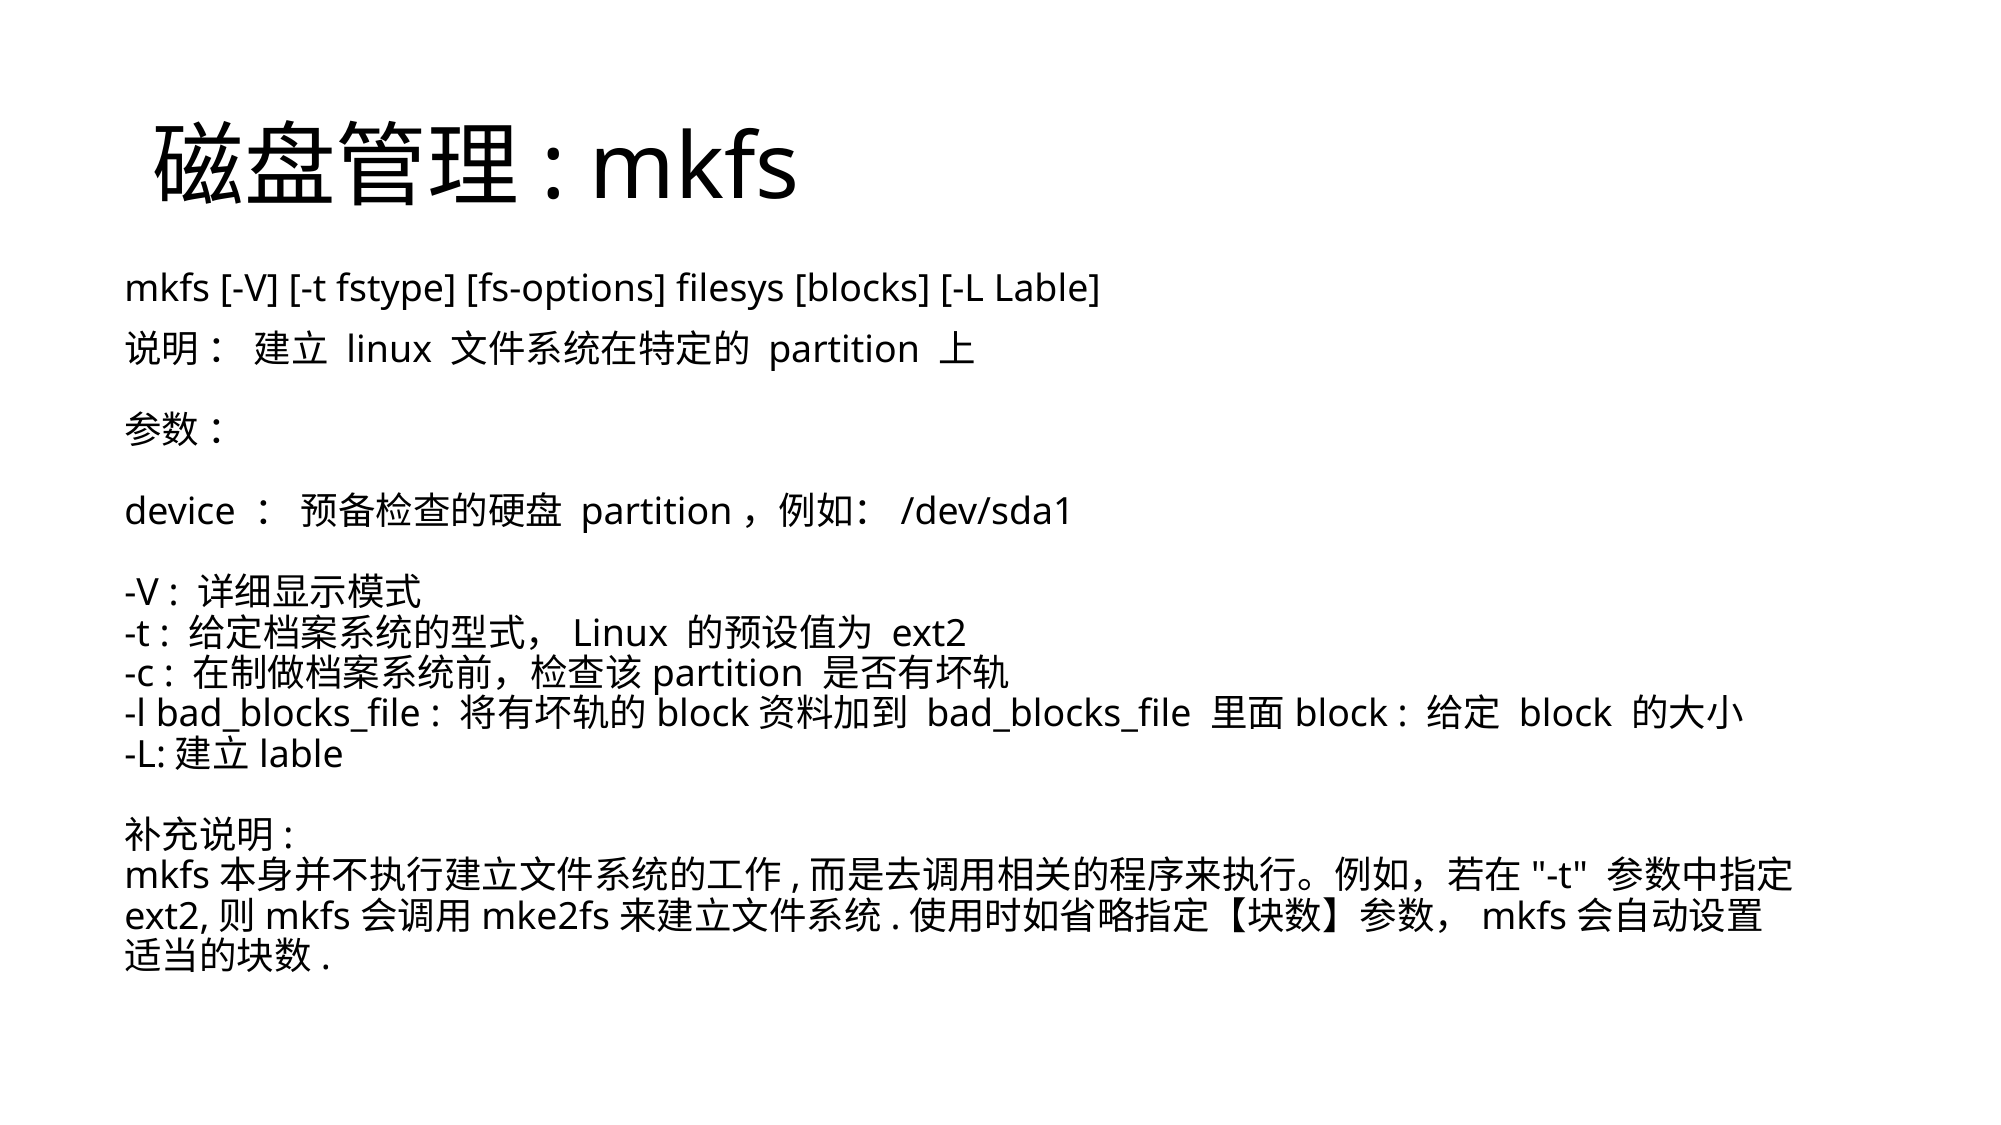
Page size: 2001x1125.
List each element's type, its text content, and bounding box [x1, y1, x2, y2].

title 磁盘管理: mkfs [137, 59, 1863, 278]
list mkfs [-V] [-t fstype] [fs-options] filesys [blocks] [-L Lable] 说明 ： 建立 linux 文件系统在特定的 partition 上 参数 ： device ： 预备检查的硬盘 partition，例如：/dev/sda1 -V : 详细显示模式 -t : 给定档案系统的型式，Linux 的预设值为 ext2 -c : 在制做档案系统前，检查该partition 是否有坏轨 -l bad_blocks_file : 将有坏轨的block资料加到 bad_blocks_file 里面block : 给定 block 的大小 -L:建立lable 补充说明: mkfs本身并不执行建立文件系统的工作,而是去调用相关的程序来执行。例如，若在"-t" 参数中指定ext2,则mkfs会调用mke2fs来建立文件系统.使用时如省略指定【块数】参数，mkfs会自动设置 适当的块数. [109, 261, 1835, 1048]
